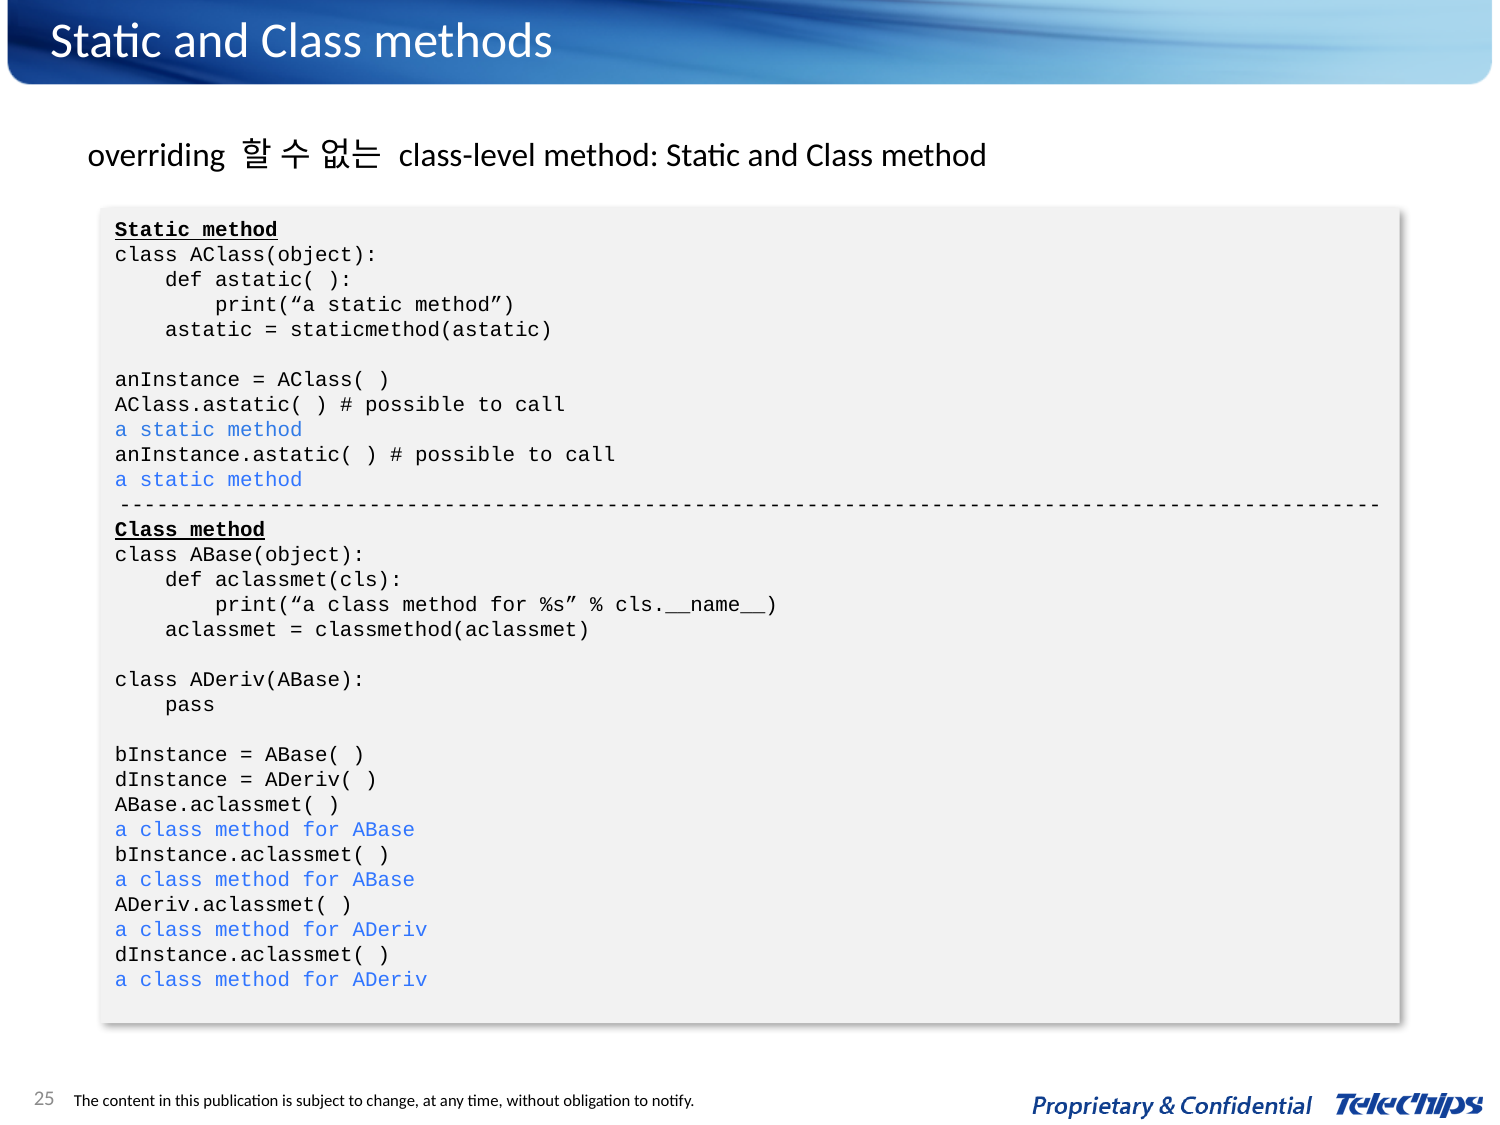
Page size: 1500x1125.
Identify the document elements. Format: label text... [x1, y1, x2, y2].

picture [1336, 1093, 1483, 1118]
text_box Static method class AClass(object): def astatic( ): print(“a static method”) astatic = staticmethod(astatic) anInstance = AClass( ) AClass.astatic( ) # possible to call a static method anInstance.astatic( ) # possible to call a static method ----------------------------------------------------------------------------------------------------- Class method class ABase(object): def aclassmet(cls): print(“a class method for %s” % cls.__name__) aclassmet = classmethod(aclassmet) class ADeriv(ABase): pass bInstance = ABase( ) dInstance = ADeriv( ) ABase.aclassmet( ) a class method for ABase bInstance.aclassmet( ) a class method for ABase ADeriv.aclassmet( ) a class method for ADeriv dInstance.aclassmet( ) a class method for ADeriv [98, 206, 1402, 1025]
picture [1030, 1088, 1329, 1123]
picture [0, 0, 1500, 91]
slide_number 25 [0, 1070, 89, 1125]
title Static and Class methods [34, 1, 1471, 75]
text_box overriding 할 수 없는 class-level method: Static and Class method [72, 125, 1003, 180]
